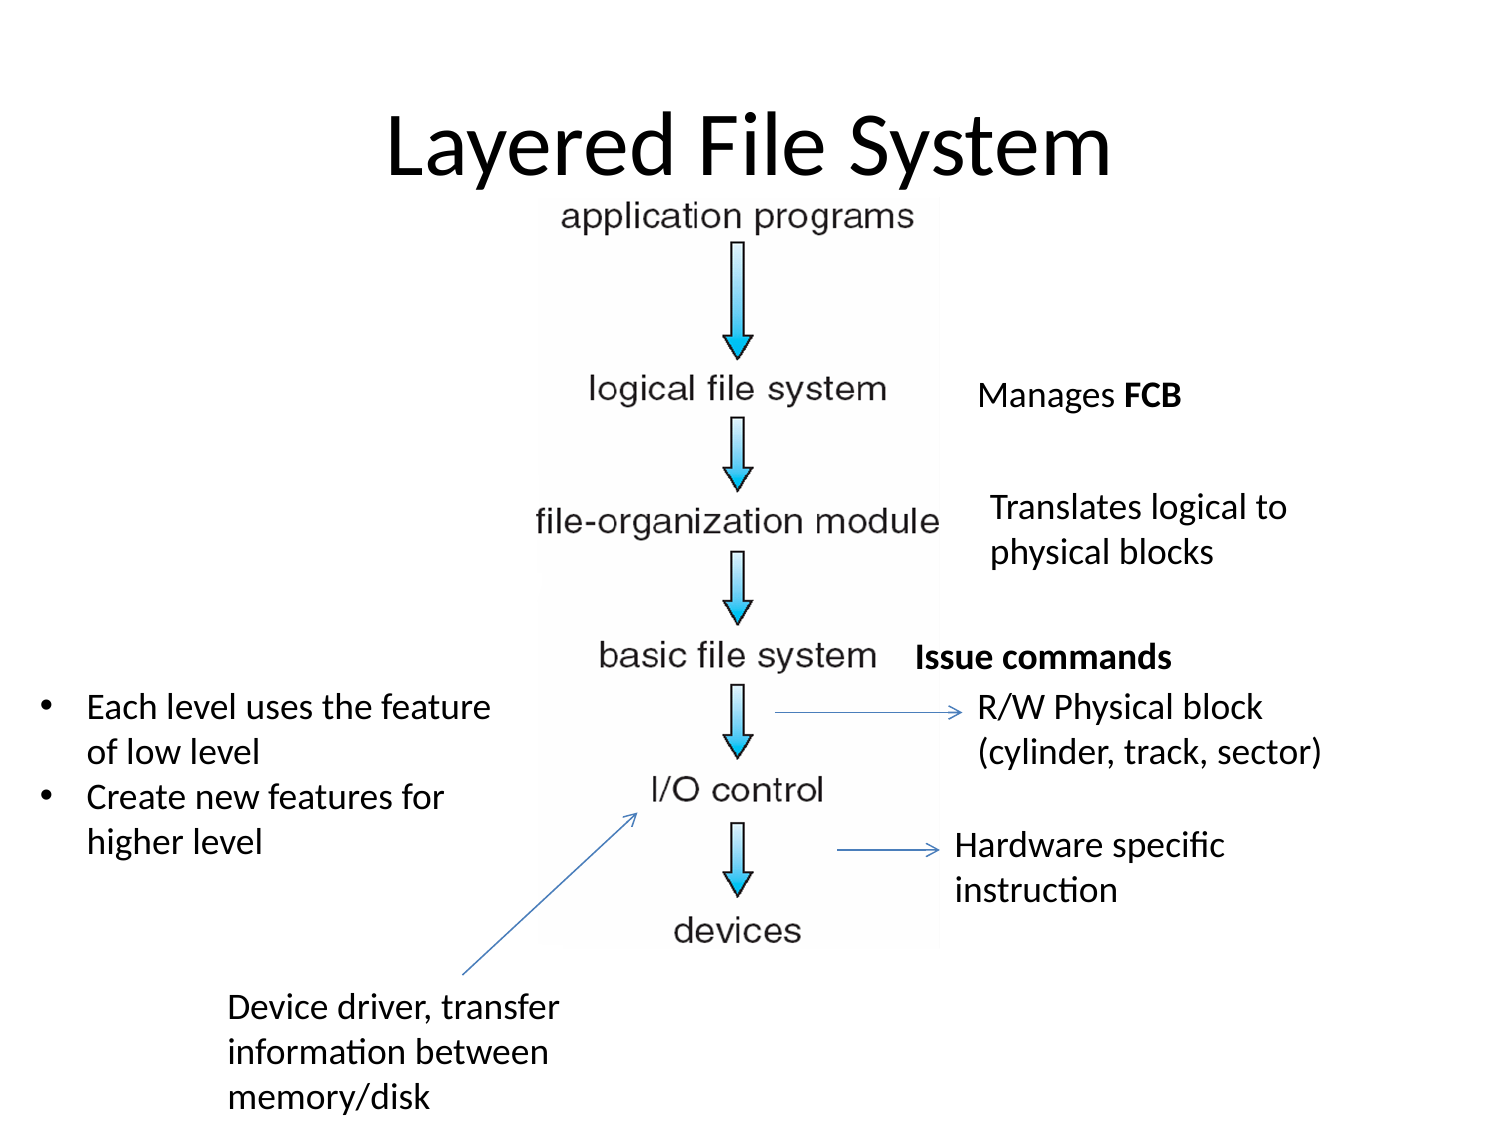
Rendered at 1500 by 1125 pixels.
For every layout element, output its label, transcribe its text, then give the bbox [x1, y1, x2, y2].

text_box Issue commands [946, 624, 1263, 685]
picture [533, 197, 941, 949]
text_box Translates logical to physical blocks [974, 474, 1338, 580]
text_box R/W Physical block (cylinder, track, sector) [962, 674, 1375, 780]
text_box Hardware specific instruction [946, 812, 1250, 918]
text_box Device driver, transfer information between memory/disk [212, 974, 625, 1125]
text_box Manages FCB [962, 362, 1338, 423]
title Layered File System [75, 45, 1425, 233]
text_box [462, 812, 638, 976]
text_box Each level uses the feature of low level Create new features for higher level [24, 674, 513, 870]
